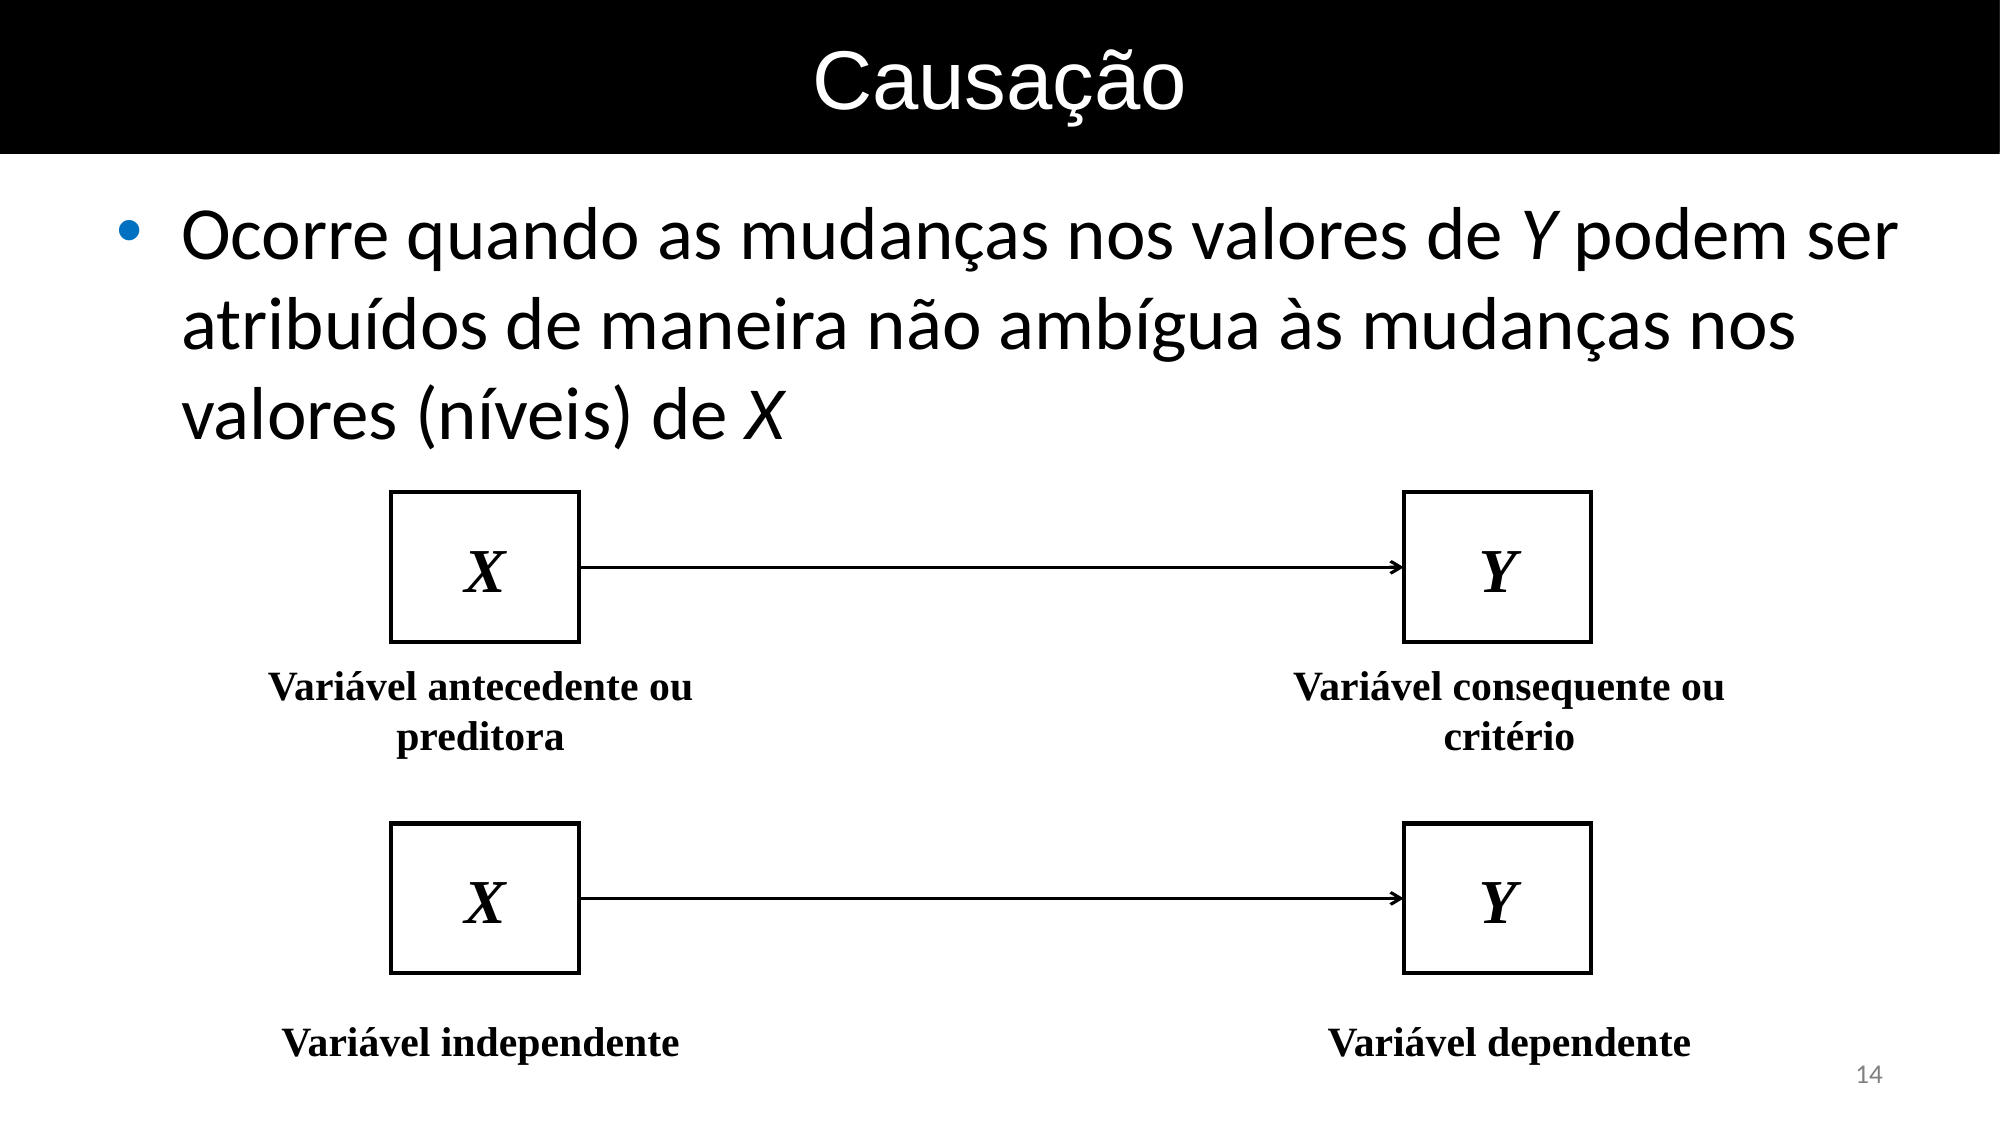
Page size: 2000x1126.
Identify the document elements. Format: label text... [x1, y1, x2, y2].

slide_number 14 [1433, 1042, 1900, 1103]
text_box Ocorre quando as mudanças nos valores de Y podem ser atribuídos de maneira não ambígua às mudanças nos valores (níveis) de X [99, 175, 1938, 1102]
text_box Causação [0, 0, 2000, 154]
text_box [226, 492, 1774, 760]
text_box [226, 823, 1774, 1091]
